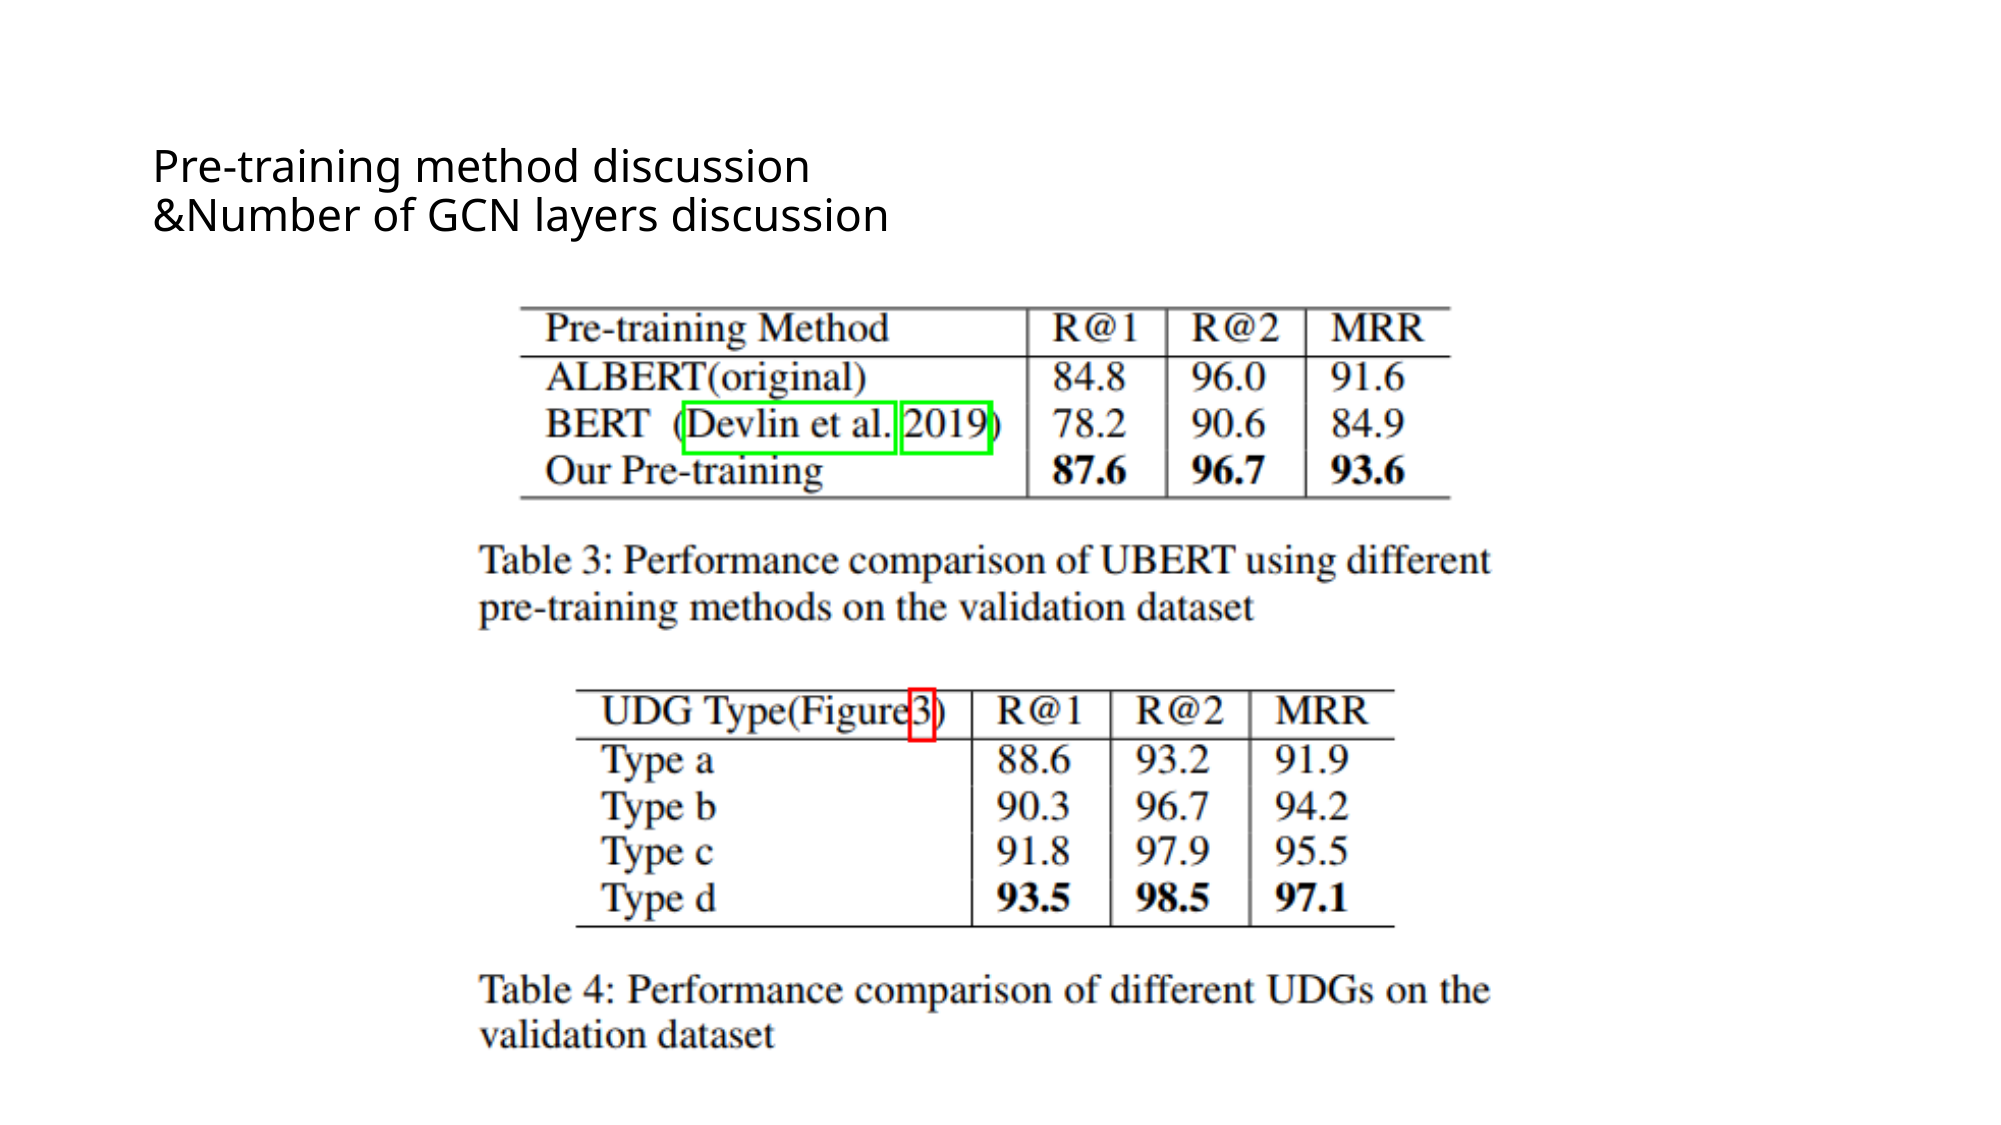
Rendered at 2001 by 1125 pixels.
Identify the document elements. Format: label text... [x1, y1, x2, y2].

picture [448, 240, 1552, 1089]
title Pre-training method discussion &Number of GCN layers discussion [137, 134, 1863, 353]
